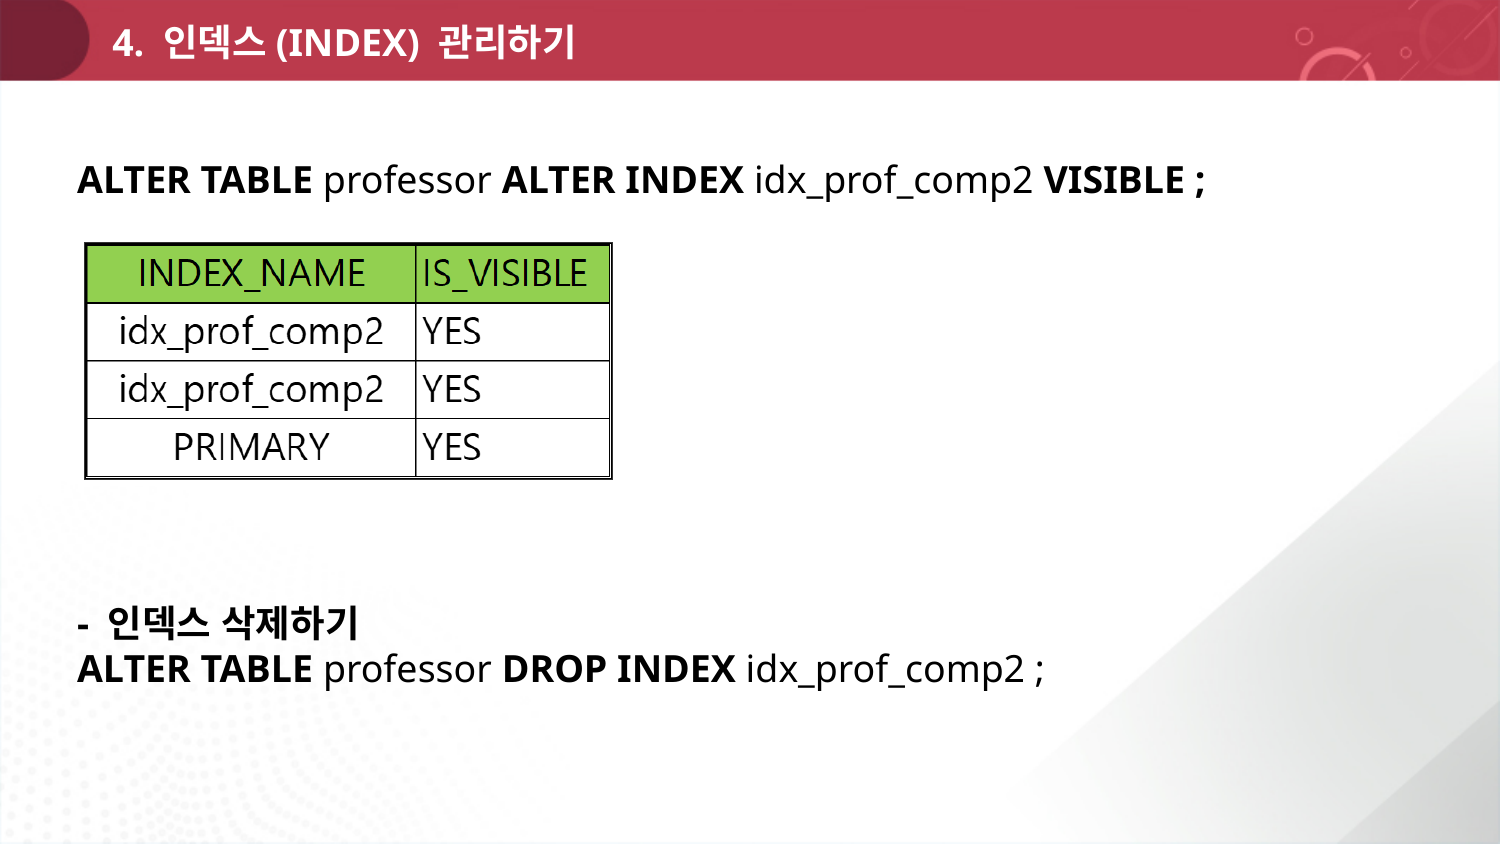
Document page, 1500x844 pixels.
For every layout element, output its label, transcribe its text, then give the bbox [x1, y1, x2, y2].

text_box 4. 인덱스(INDEX) 관리하기 [97, 12, 1031, 72]
text_box - 인덱스 삭제하기 ALTER TABLE professor DROP INDEX idx_prof_comp2 ; [62, 592, 1218, 698]
picture [0, 0, 1500, 844]
text_box ALTER TABLE professor ALTER INDEX idx_prof_comp2 VISIBLE ; [62, 149, 1354, 209]
